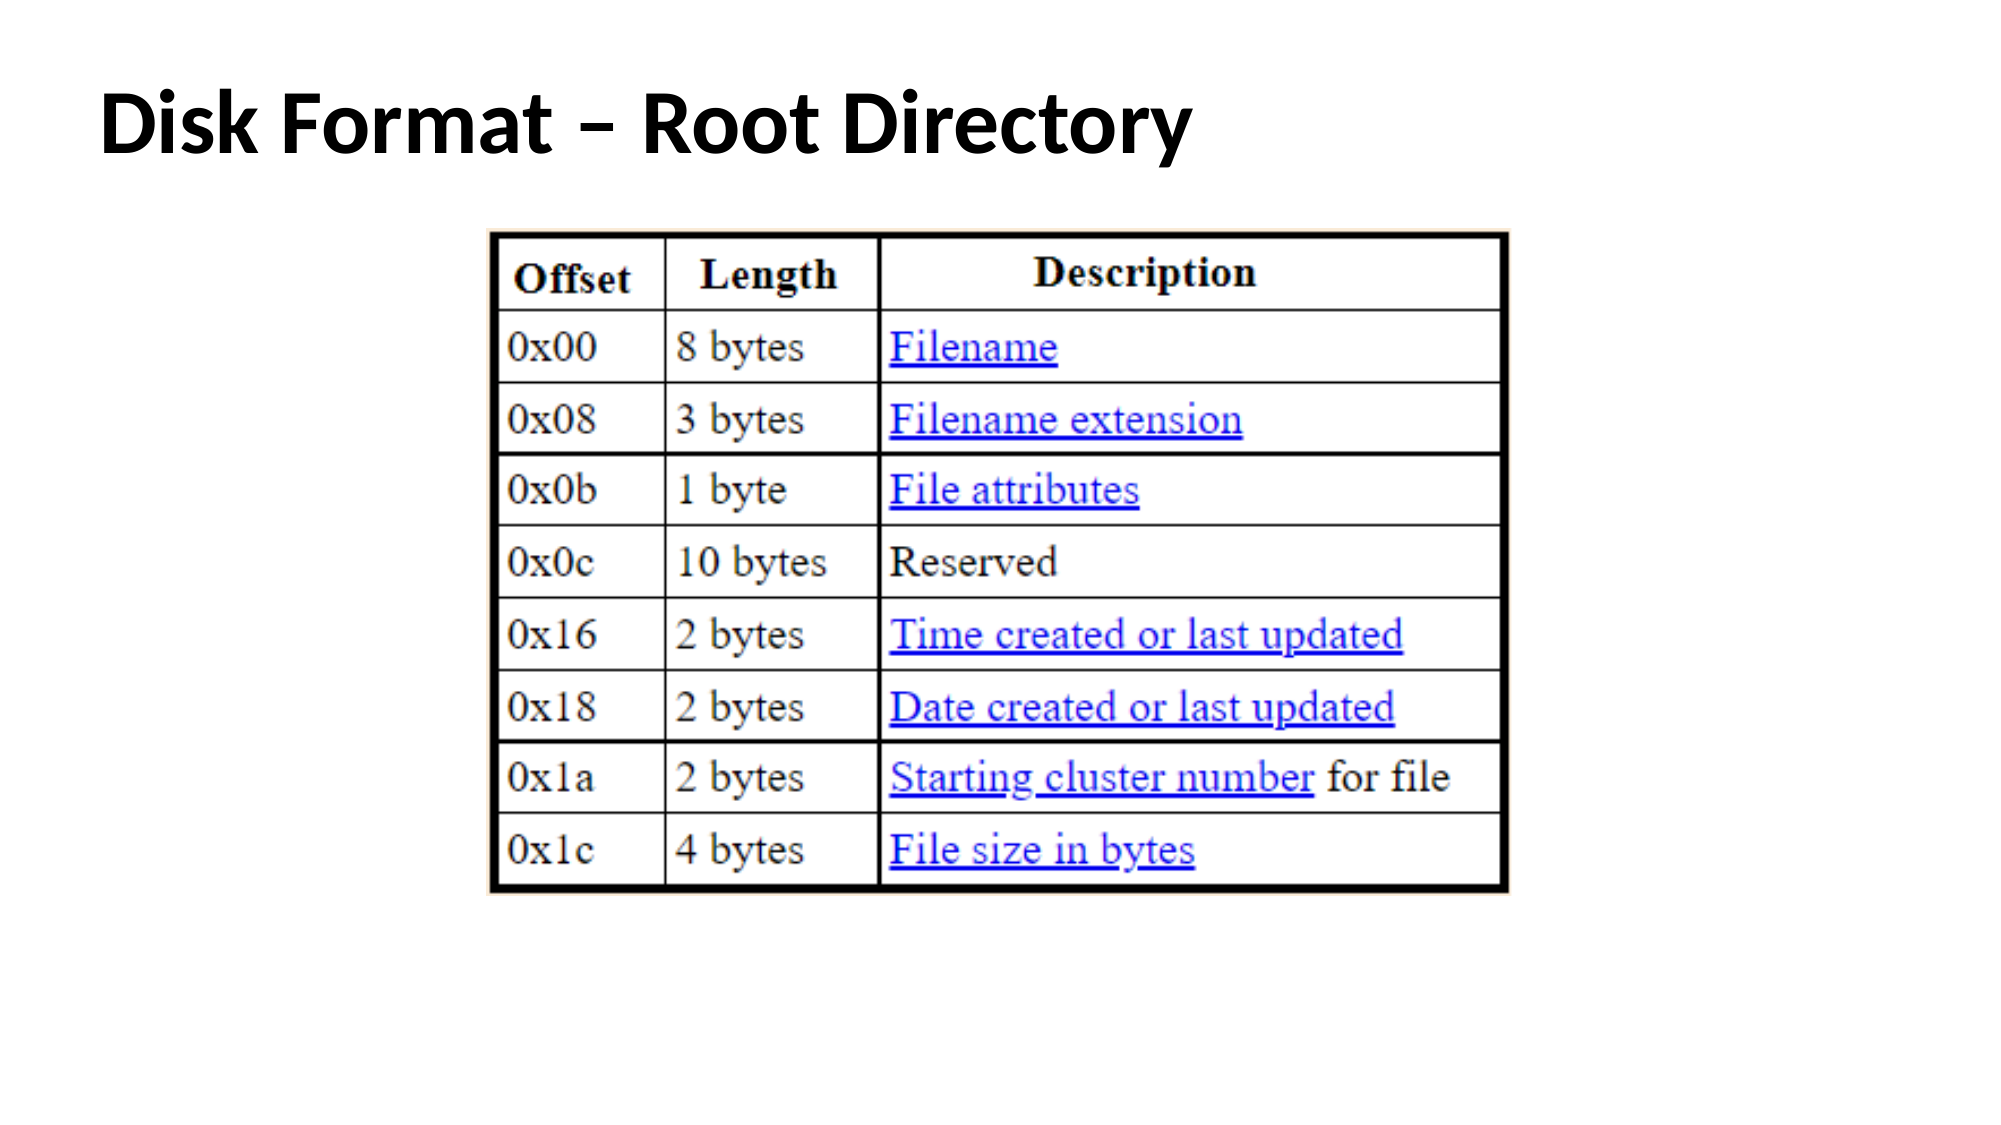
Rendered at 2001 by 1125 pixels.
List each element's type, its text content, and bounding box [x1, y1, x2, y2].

text_box Disk Format – Root Directory [84, 59, 1927, 188]
picture [486, 228, 1514, 897]
